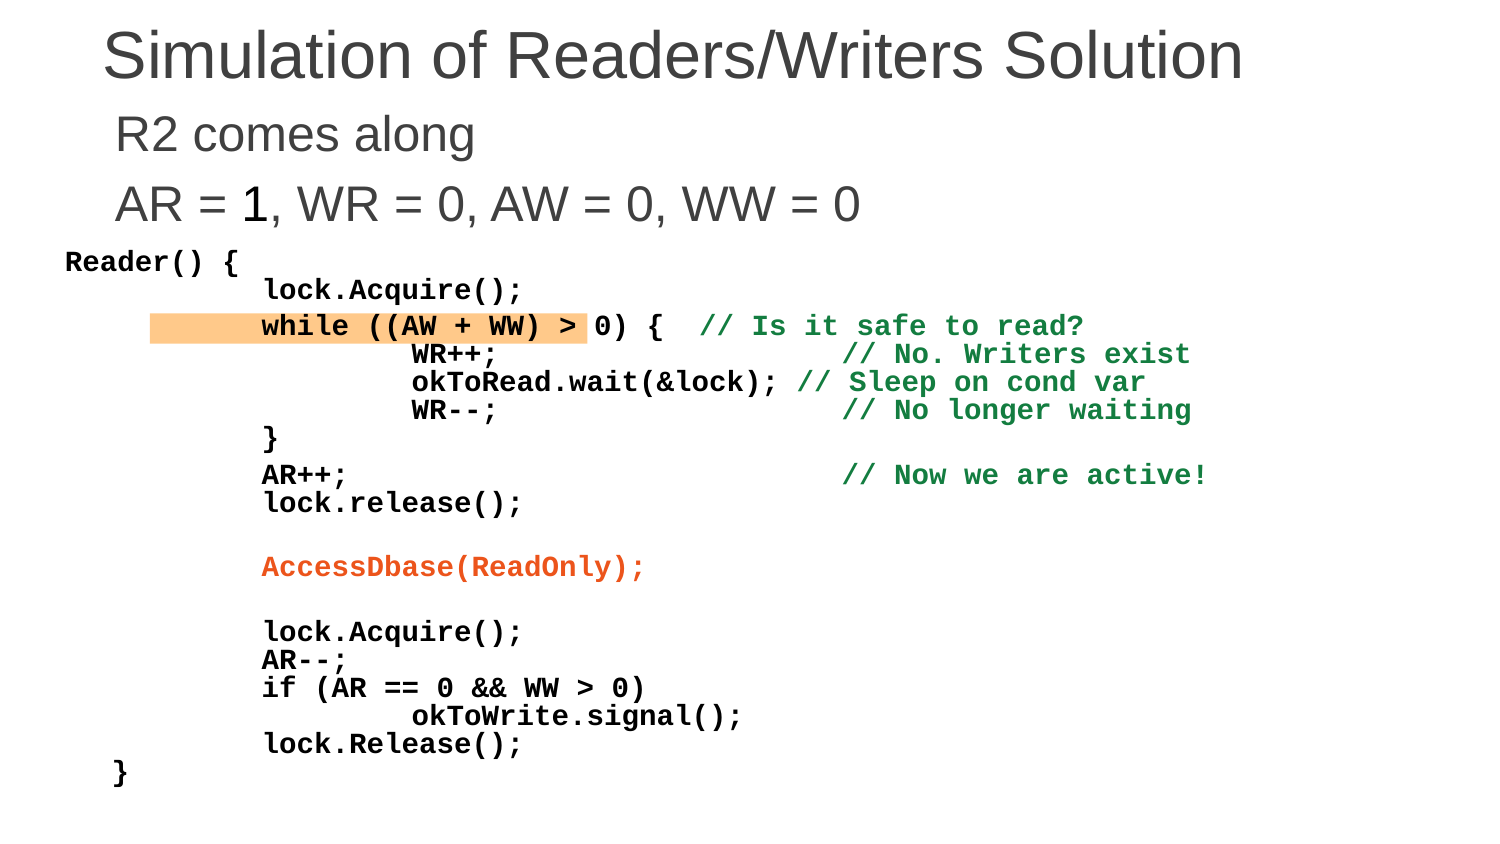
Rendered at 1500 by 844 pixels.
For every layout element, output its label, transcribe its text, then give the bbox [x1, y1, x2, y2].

list R2 comes along AR = 1, WR = 0, AW = 0, WW = 0 [99, 93, 1400, 226]
text_box Reader() { lock.Acquire(); while ((AW + WW) > 0) { // Is it safe to read? WR++; // No. Writers exist okToRead.wait(&lock); // Sleep on cond var WR--; // No longer waiting } AR++; // Now we are active! lock.release(); AccessDbase(ReadOnly); lock.Acquire(); AR--; if (AR == 0 && WW > 0) okToWrite.signal(); lock.Release(); } [49, 241, 1500, 832]
title Simulation of Readers/Writers Solution [87, 18, 1450, 85]
